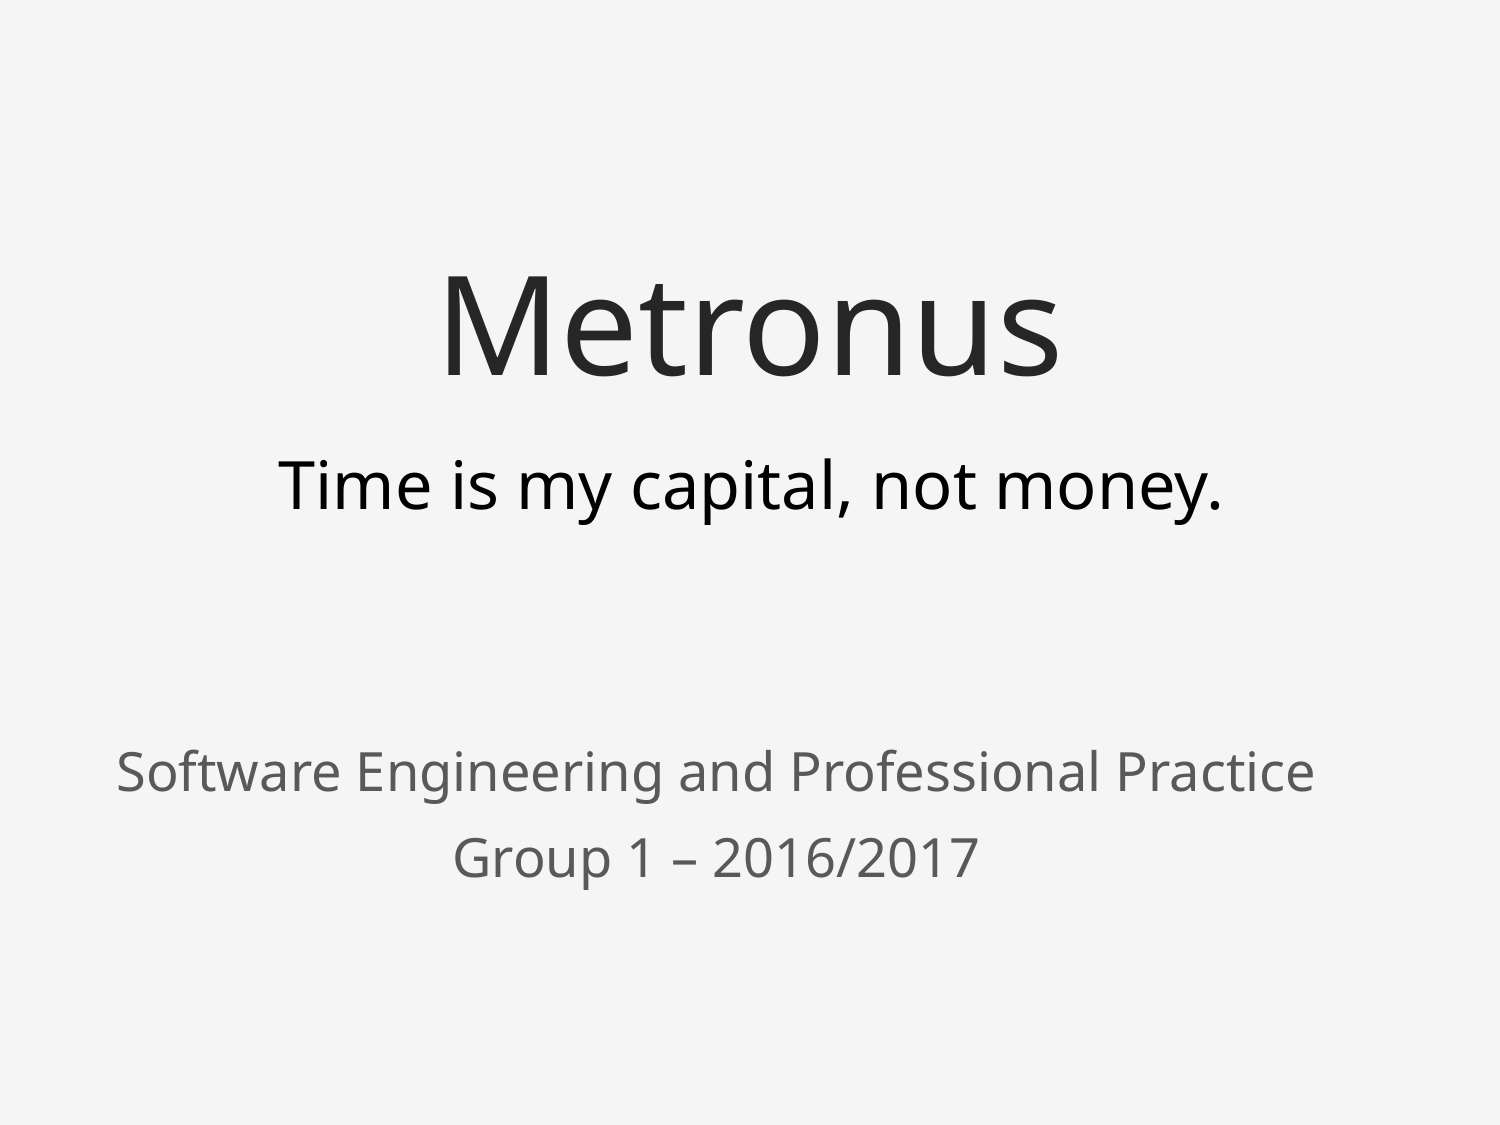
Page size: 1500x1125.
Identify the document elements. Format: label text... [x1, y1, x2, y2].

subtitle Software Engineering and Professional Practice Group 1 – 2016/2017 [100, 729, 1334, 929]
title Metronus [100, 227, 1400, 411]
text_box Time is my capital, not money. [170, 435, 1334, 531]
